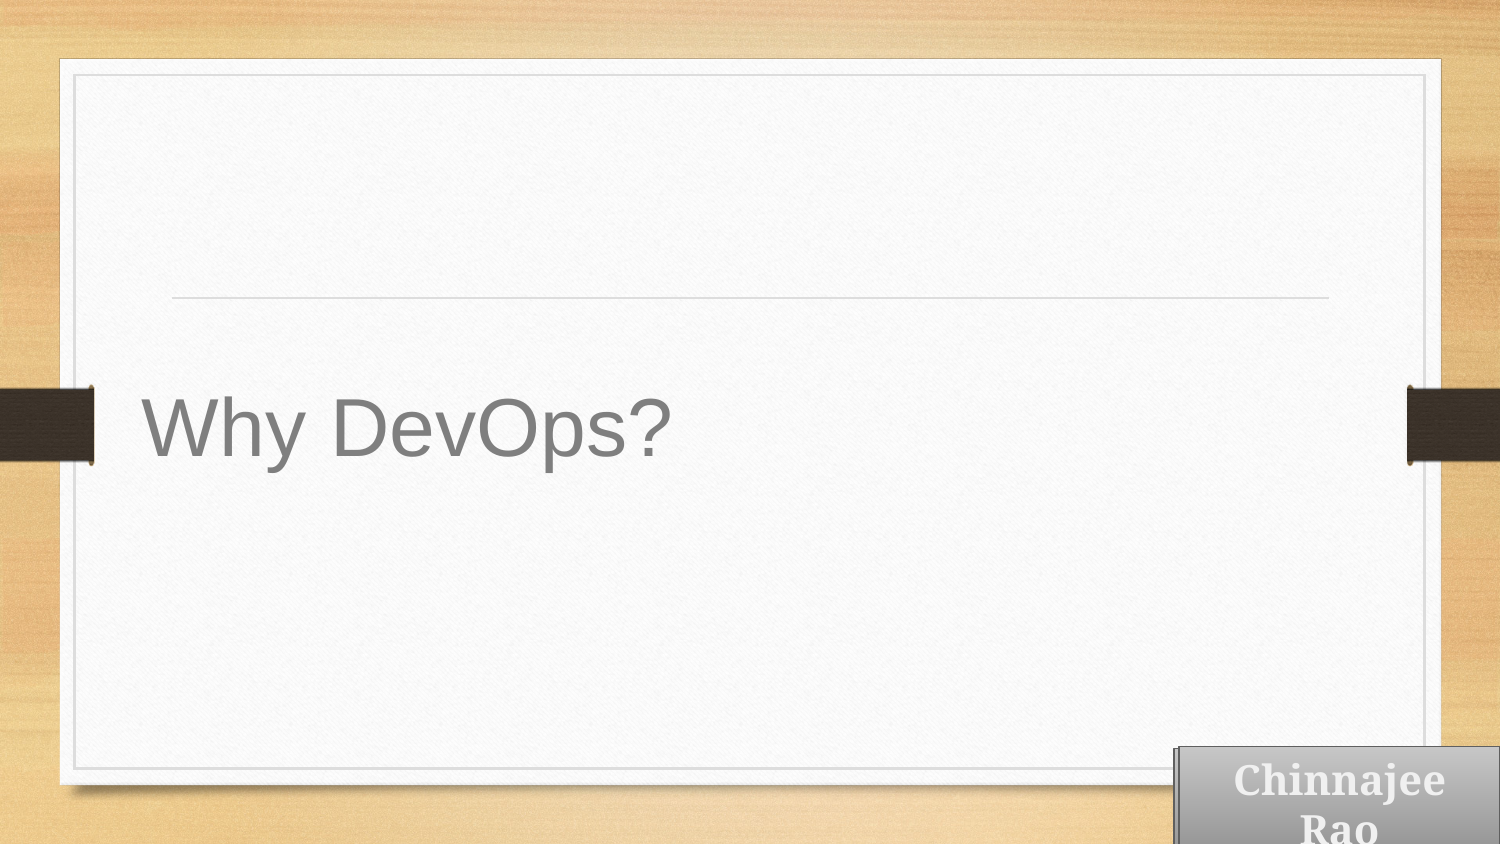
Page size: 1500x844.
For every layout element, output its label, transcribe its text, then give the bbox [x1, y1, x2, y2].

picture [0, 0, 1500, 844]
title Why DevOps? [137, 350, 676, 494]
